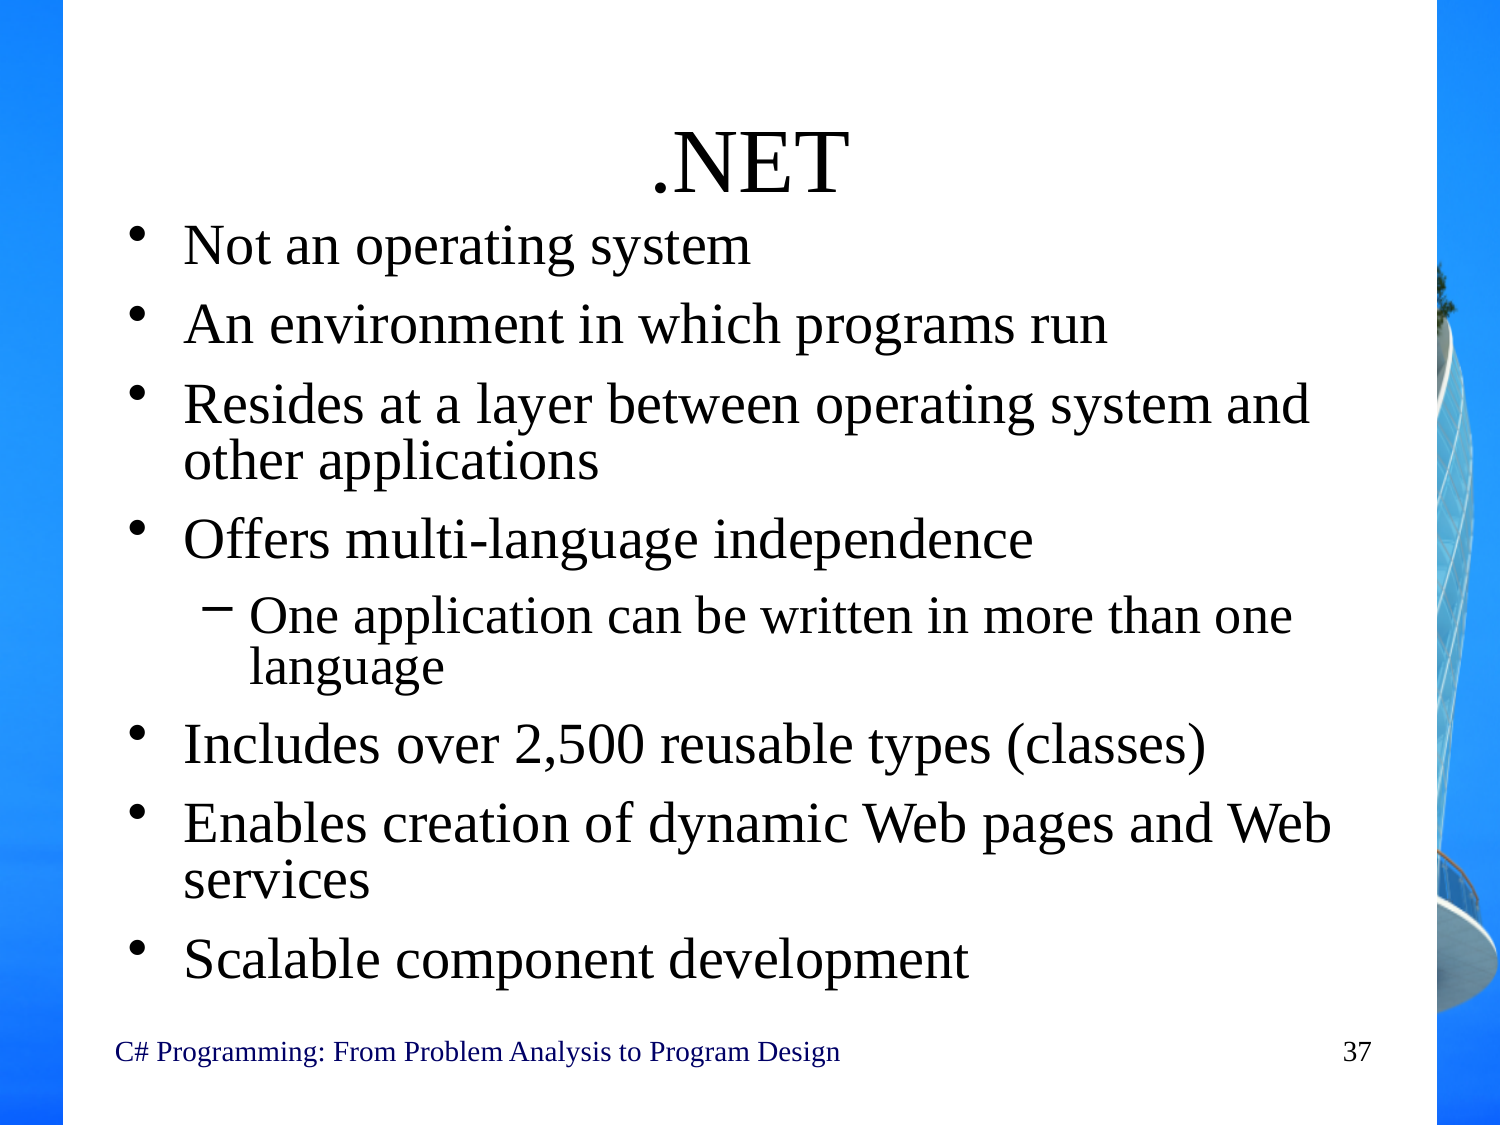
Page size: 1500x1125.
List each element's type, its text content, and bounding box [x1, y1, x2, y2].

list Not an operating system An environment in which programs run Resides at a layer between operating system and other applications Offers multi-language independence One application can be written in more than one language Includes over 2,500 reusable types (classes) Enables creation of dynamic Web pages and Web services Scalable component development [112, 212, 1388, 1000]
picture [1437, 0, 1500, 1125]
picture [0, 0, 63, 1125]
title .NET [112, 62, 1388, 212]
footer C# Programming: From Problem Analysis to Program Design [99, 1024, 988, 1101]
slide_number 37 [1074, 1024, 1388, 1101]
